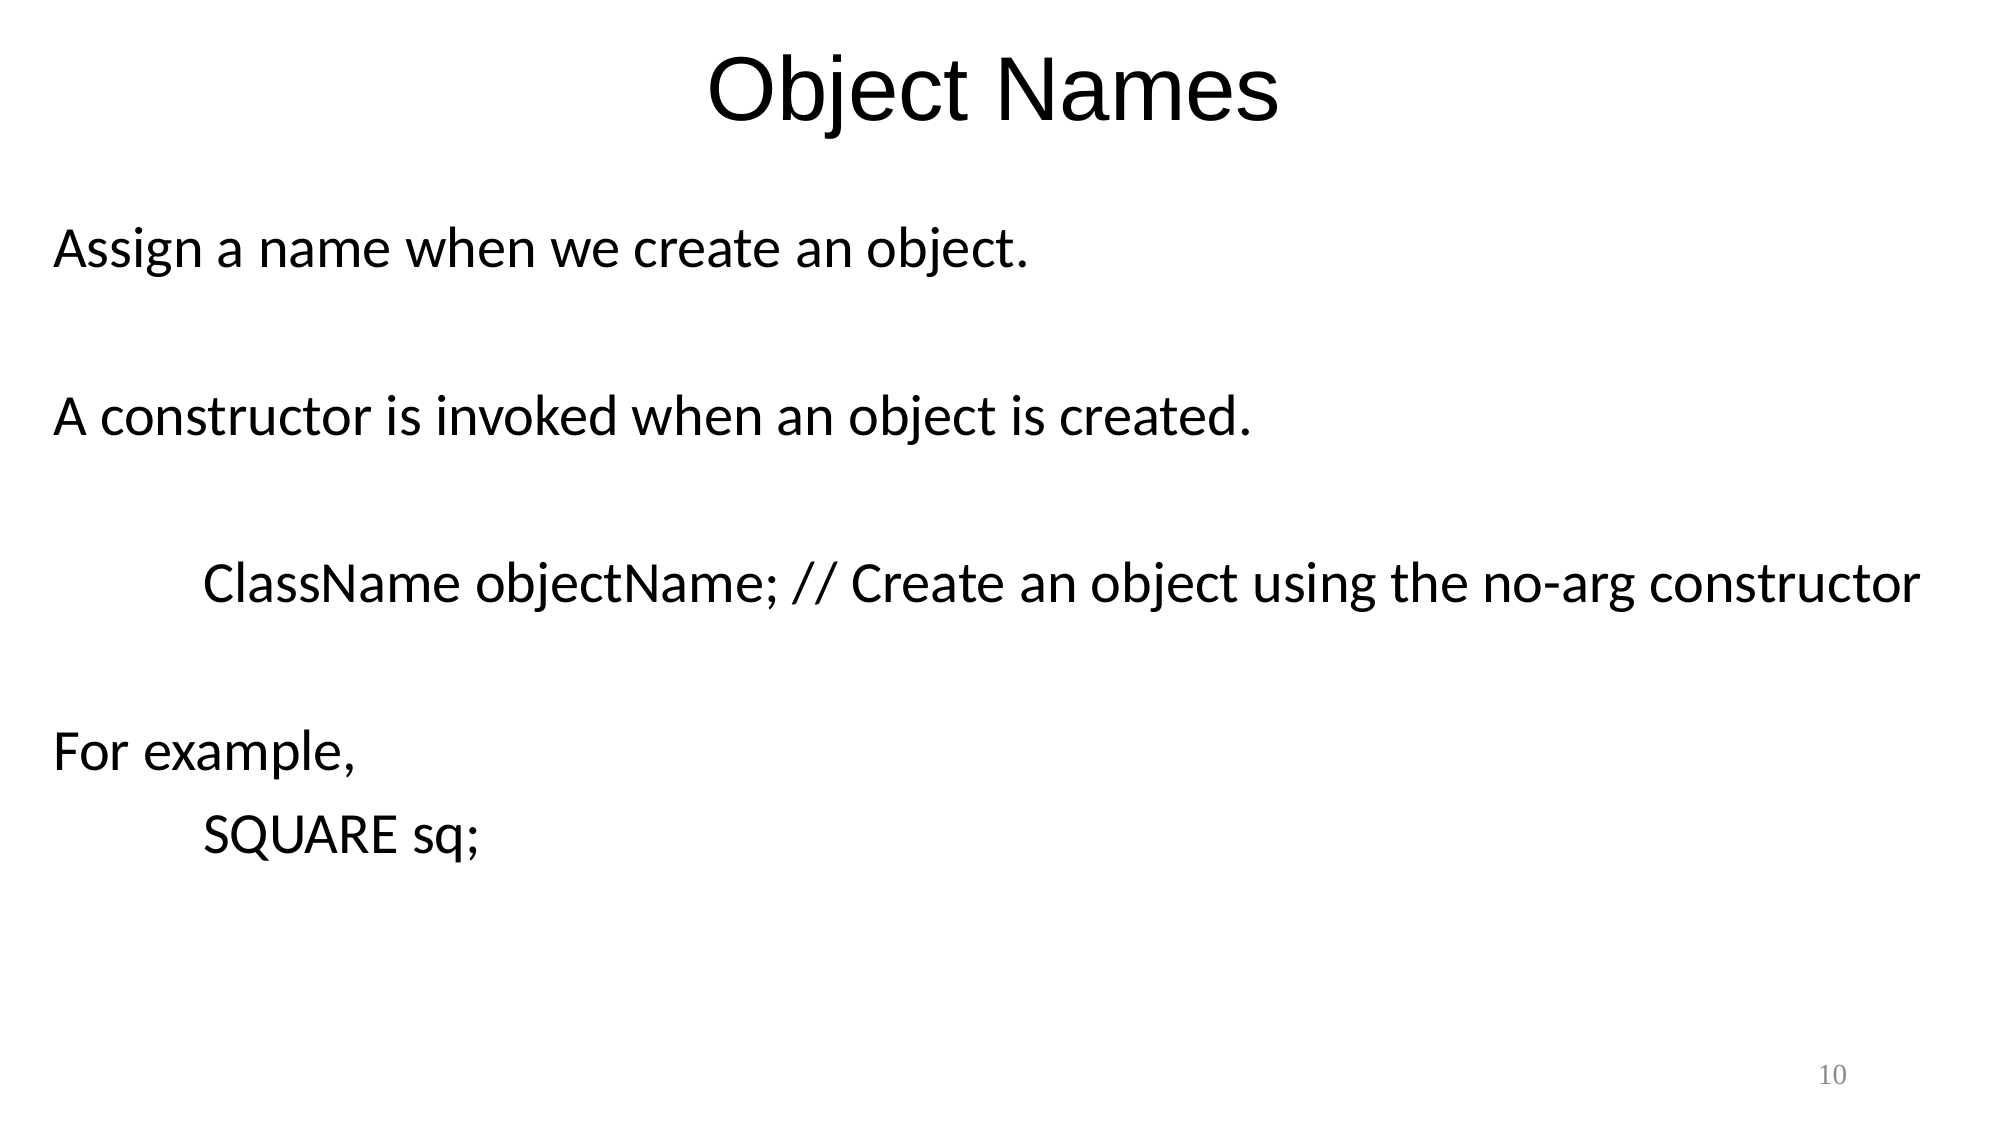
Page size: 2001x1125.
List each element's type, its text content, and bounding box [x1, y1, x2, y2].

title Object Names [62, 34, 1927, 148]
slide_number 10 [1412, 1042, 1863, 1103]
list Assign a name when we create an object. A constructor is invoked when an object is created. ClassName objectName; // Create an object using the no-arg constructor For example, SQUARE sq; [38, 209, 1950, 963]
